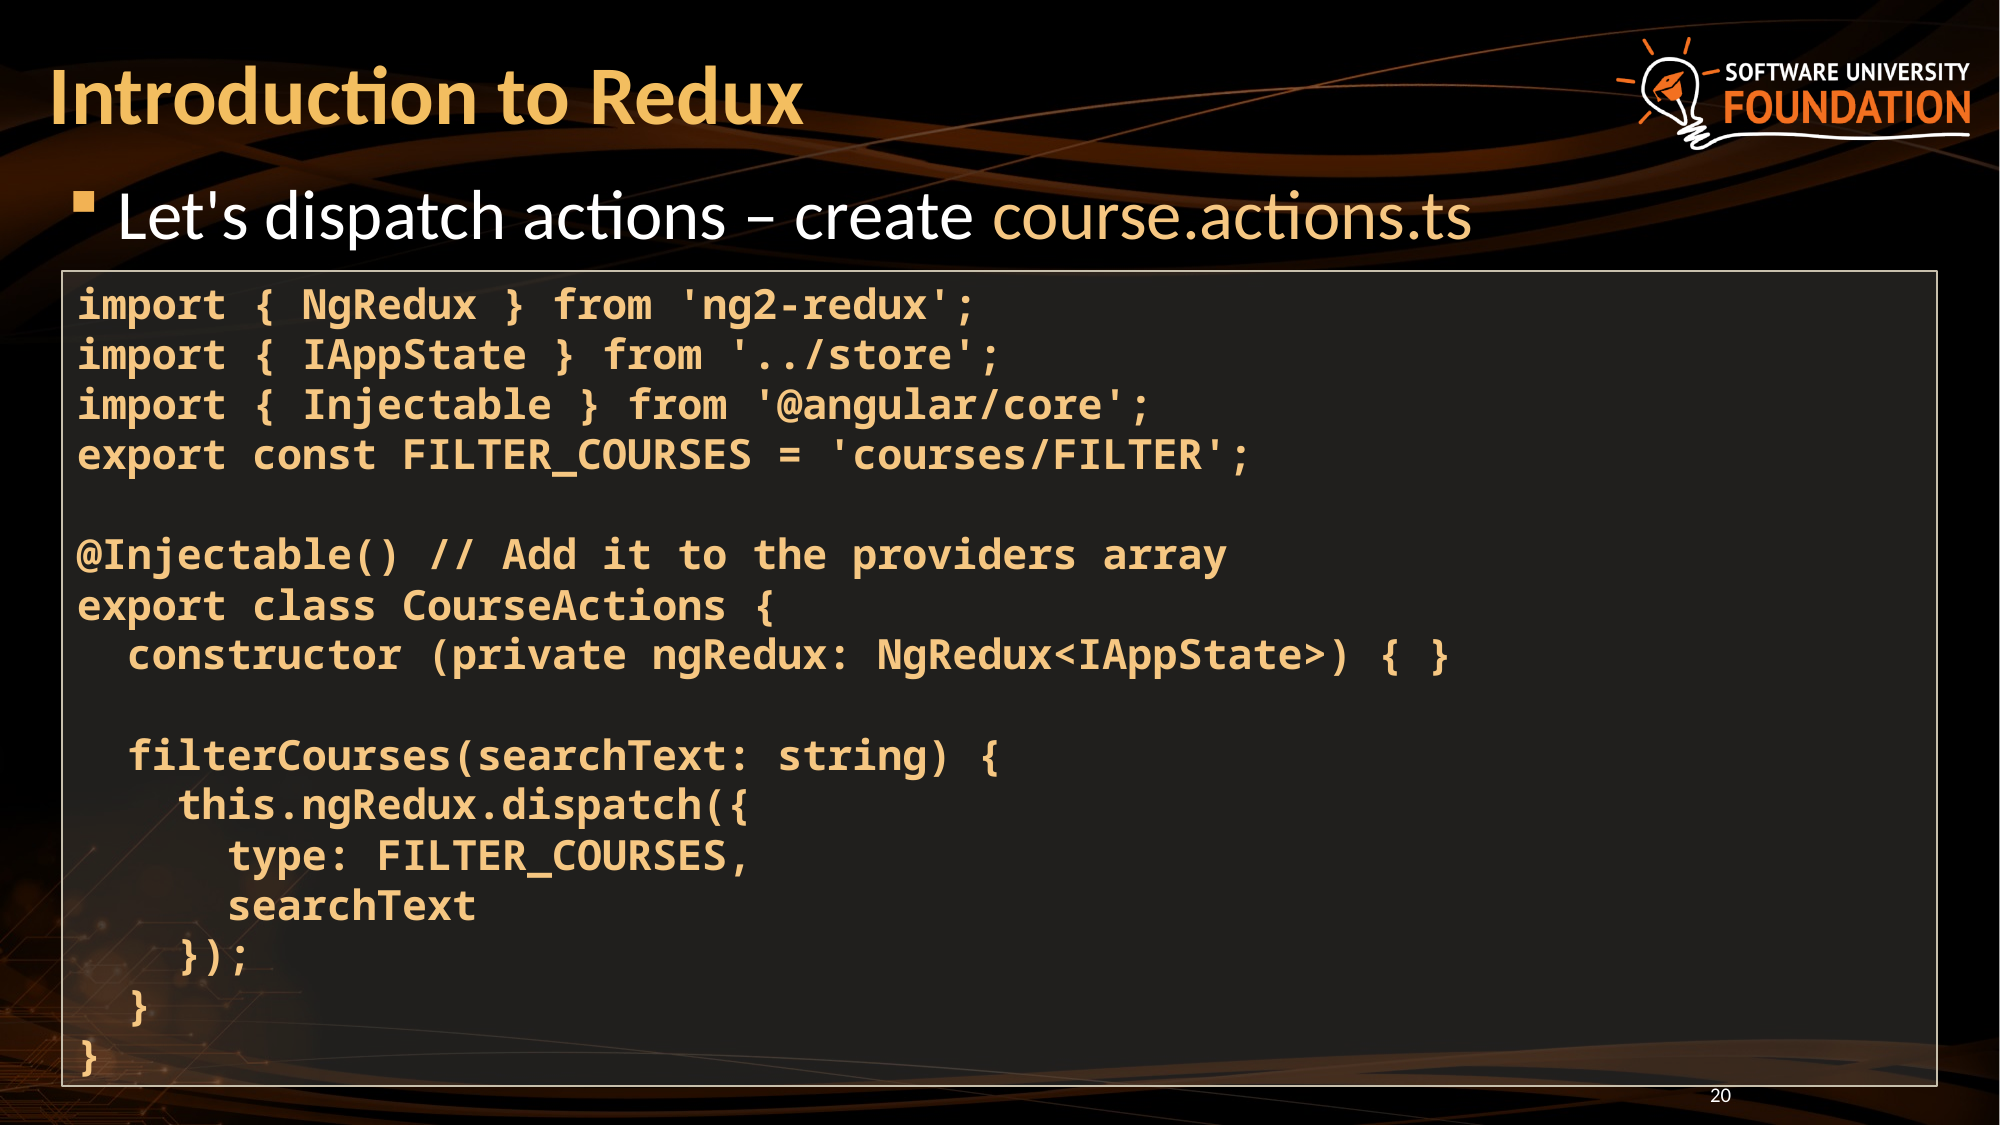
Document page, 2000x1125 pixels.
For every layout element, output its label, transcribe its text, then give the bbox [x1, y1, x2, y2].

list Let's dispatch actions – create course.actions.ts [49, 162, 1950, 1088]
picture [0, 0, 2000, 1125]
slide_number 20 [1662, 1086, 1738, 1113]
title Introduction to Redux [30, 6, 1602, 189]
text_box import { NgRedux } from 'ng2-redux'; import { IAppState } from '../store'; import { Injectable } from '@angular/core'; export const FILTER_COURSES = 'courses/FILTER'; @Injectable() // Add it to the providers array export class CourseActions { constructor (private ngRedux: NgRedux<IAppState>) { } filterCourses(searchText: string) { this.ngRedux.dispatch({ type: FILTER_COURSES, searchText }); } } [62, 270, 1938, 1086]
